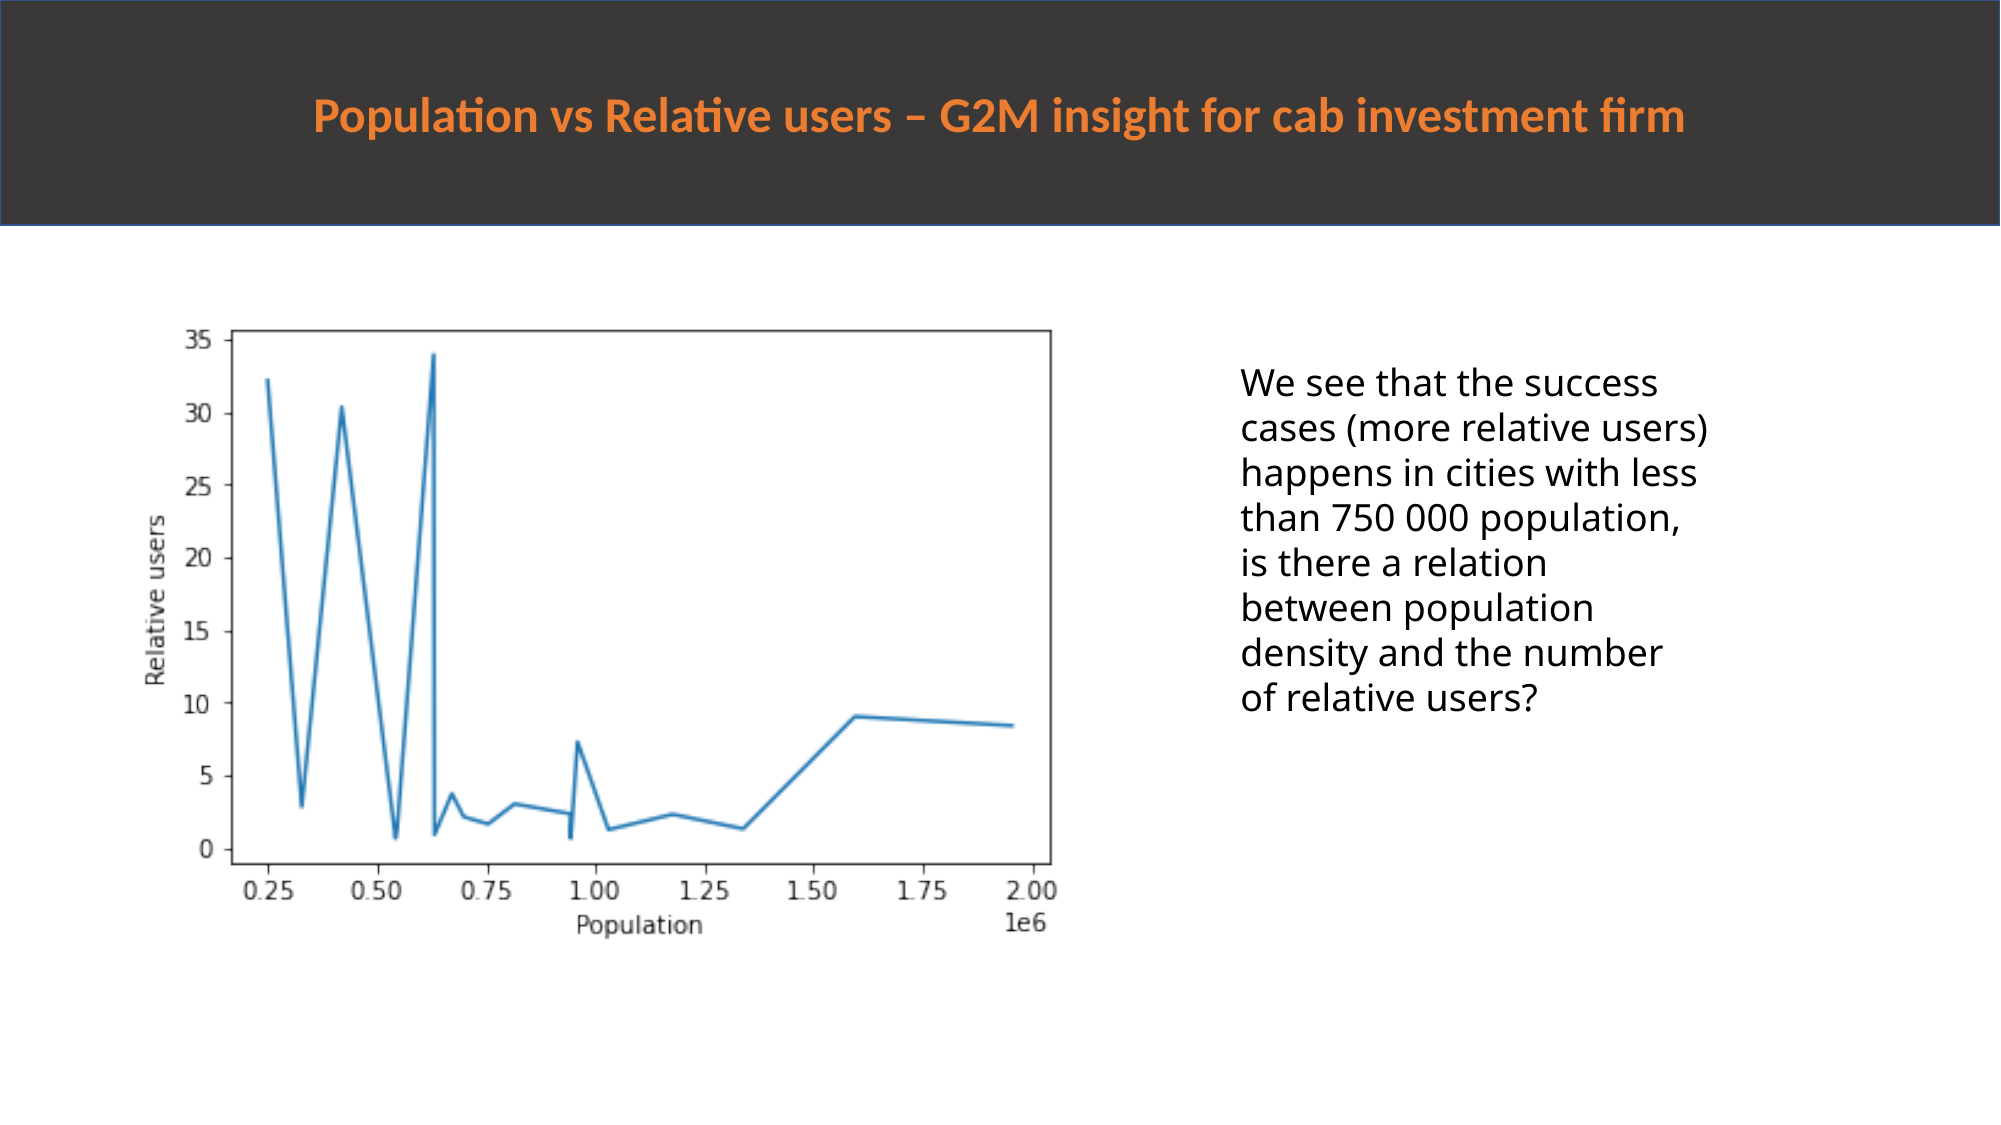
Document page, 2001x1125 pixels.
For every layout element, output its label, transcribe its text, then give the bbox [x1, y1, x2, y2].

picture [131, 313, 1075, 957]
text_box We see that the success cases (more relative users) happens in cities with less than 750 000 population, is there a relation between population density and the number of relative users? [1225, 351, 1725, 726]
text_box Population vs Relative users – G2M insight for cab investment firm [0, 0, 2000, 226]
